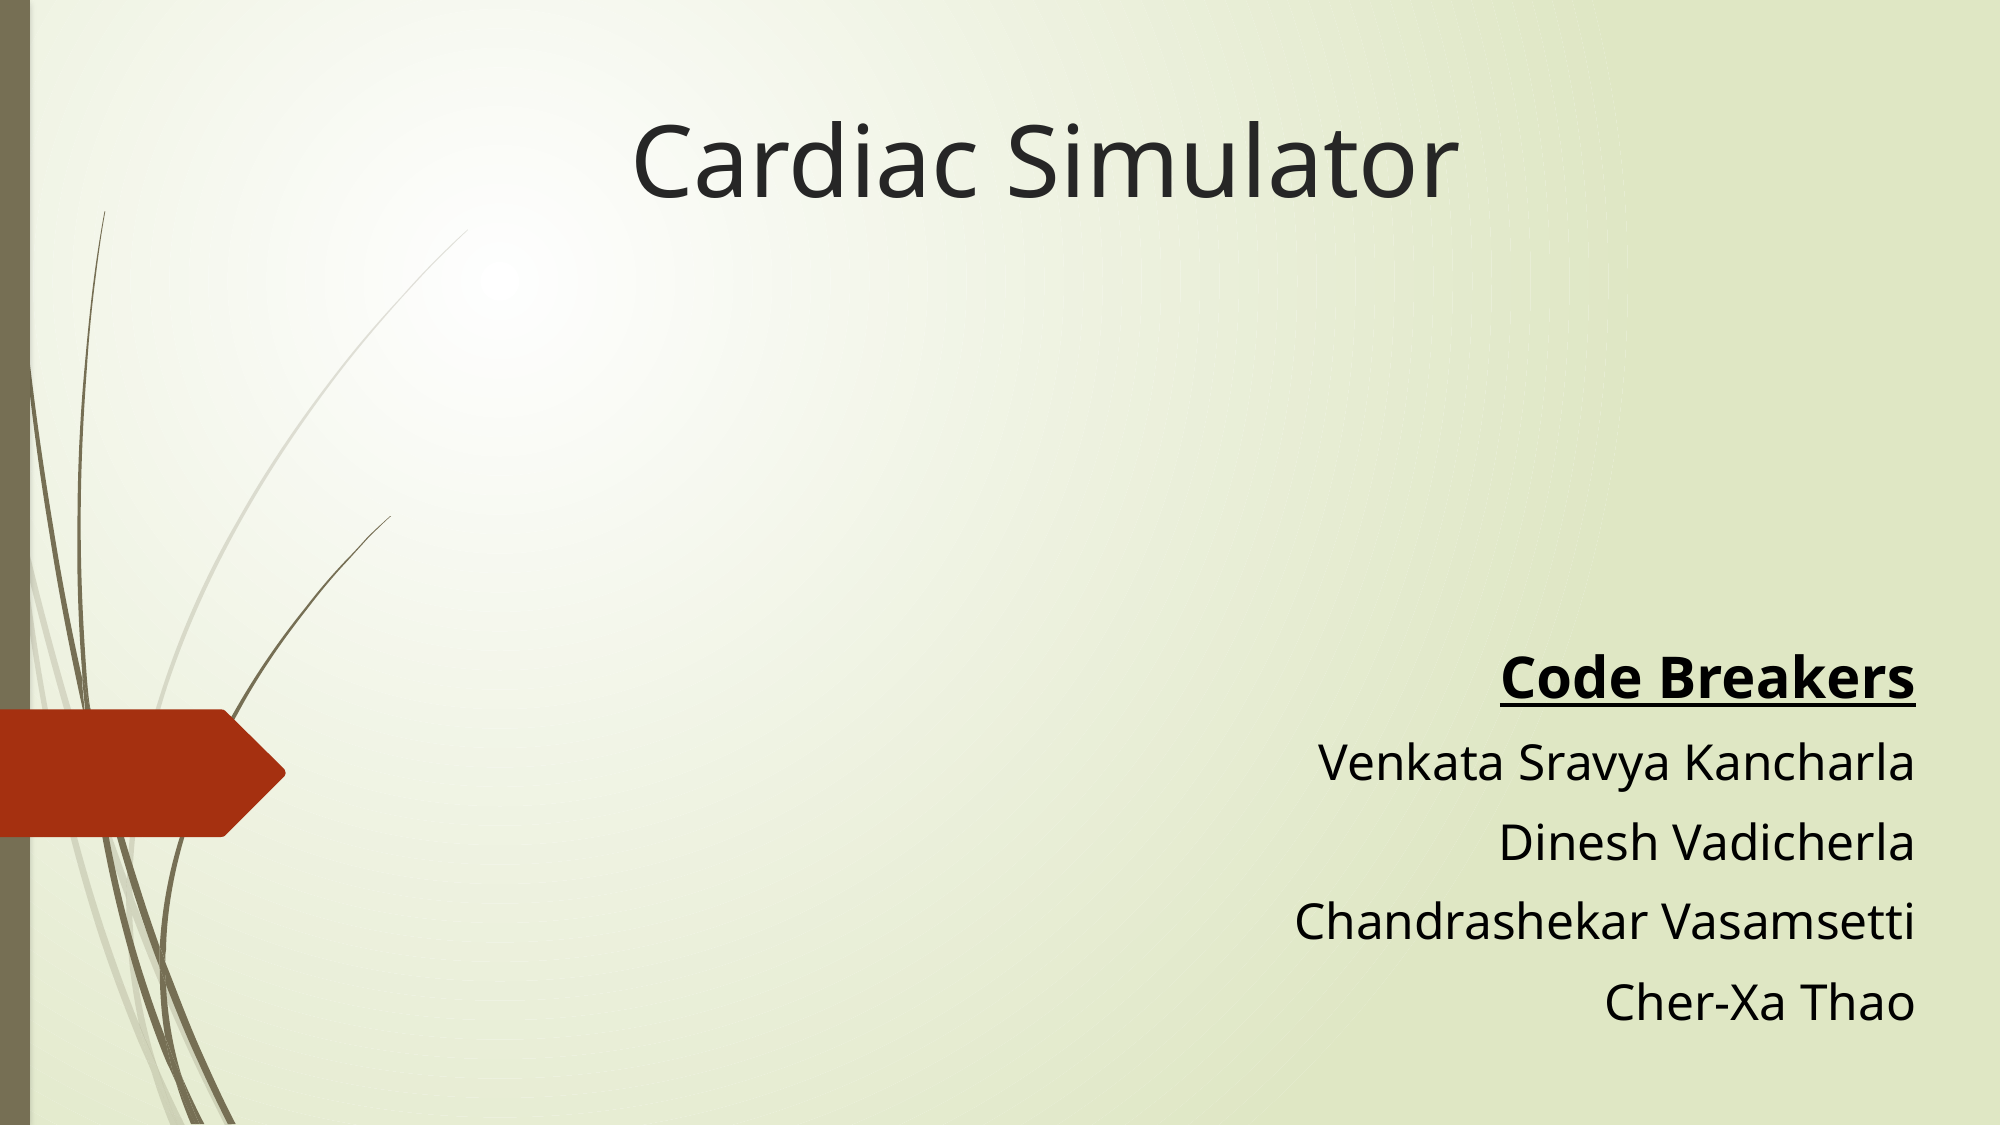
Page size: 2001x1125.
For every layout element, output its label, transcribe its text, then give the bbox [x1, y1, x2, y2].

text_box Code Breakers Venkata Sravya Kancharla Dinesh Vadicherla Chandrashekar Vasamsetti Cher-Xa Thao [67, 242, 1931, 1041]
text_box Cardiac Simulator [92, 17, 2000, 228]
